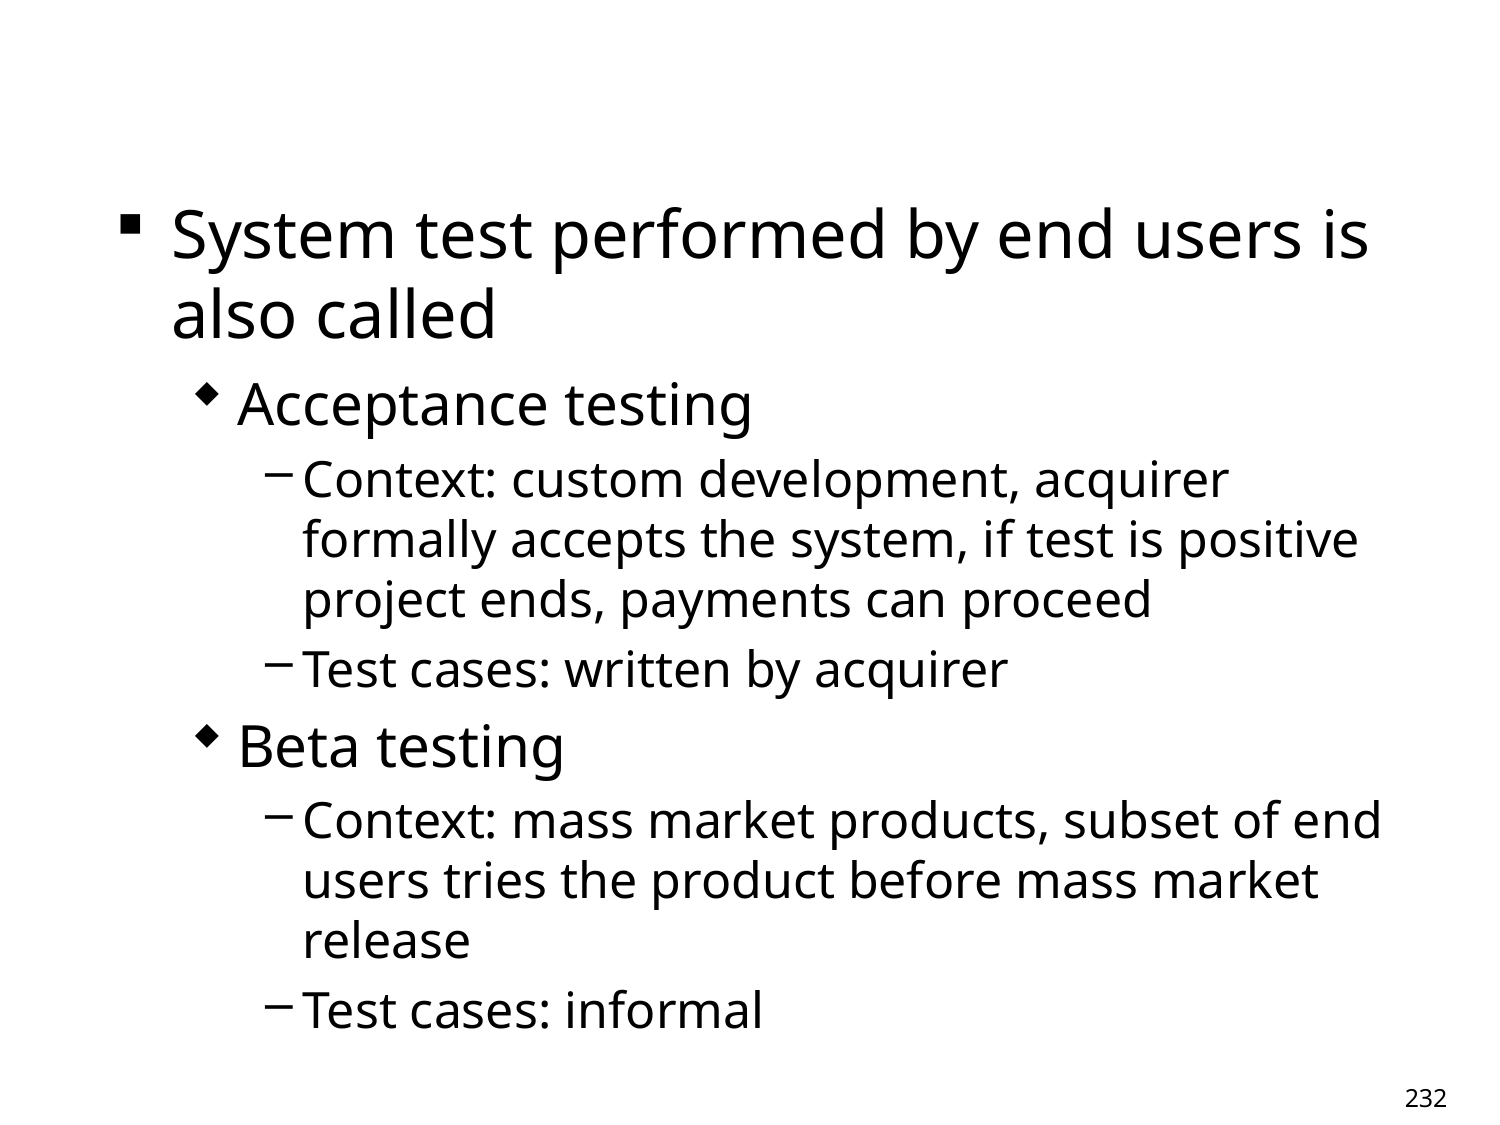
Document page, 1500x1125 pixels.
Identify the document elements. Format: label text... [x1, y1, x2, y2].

slide_number 232 [1237, 1074, 1463, 1125]
list System test performed by end users is also called Acceptance testing Context: custom development, acquirer formally accepts the system, if test is positive project ends, payments can proceed Test cases: written by acquirer Beta testing Context: mass market products, subset of end users tries the product before mass market release Test cases: informal [100, 184, 1451, 973]
